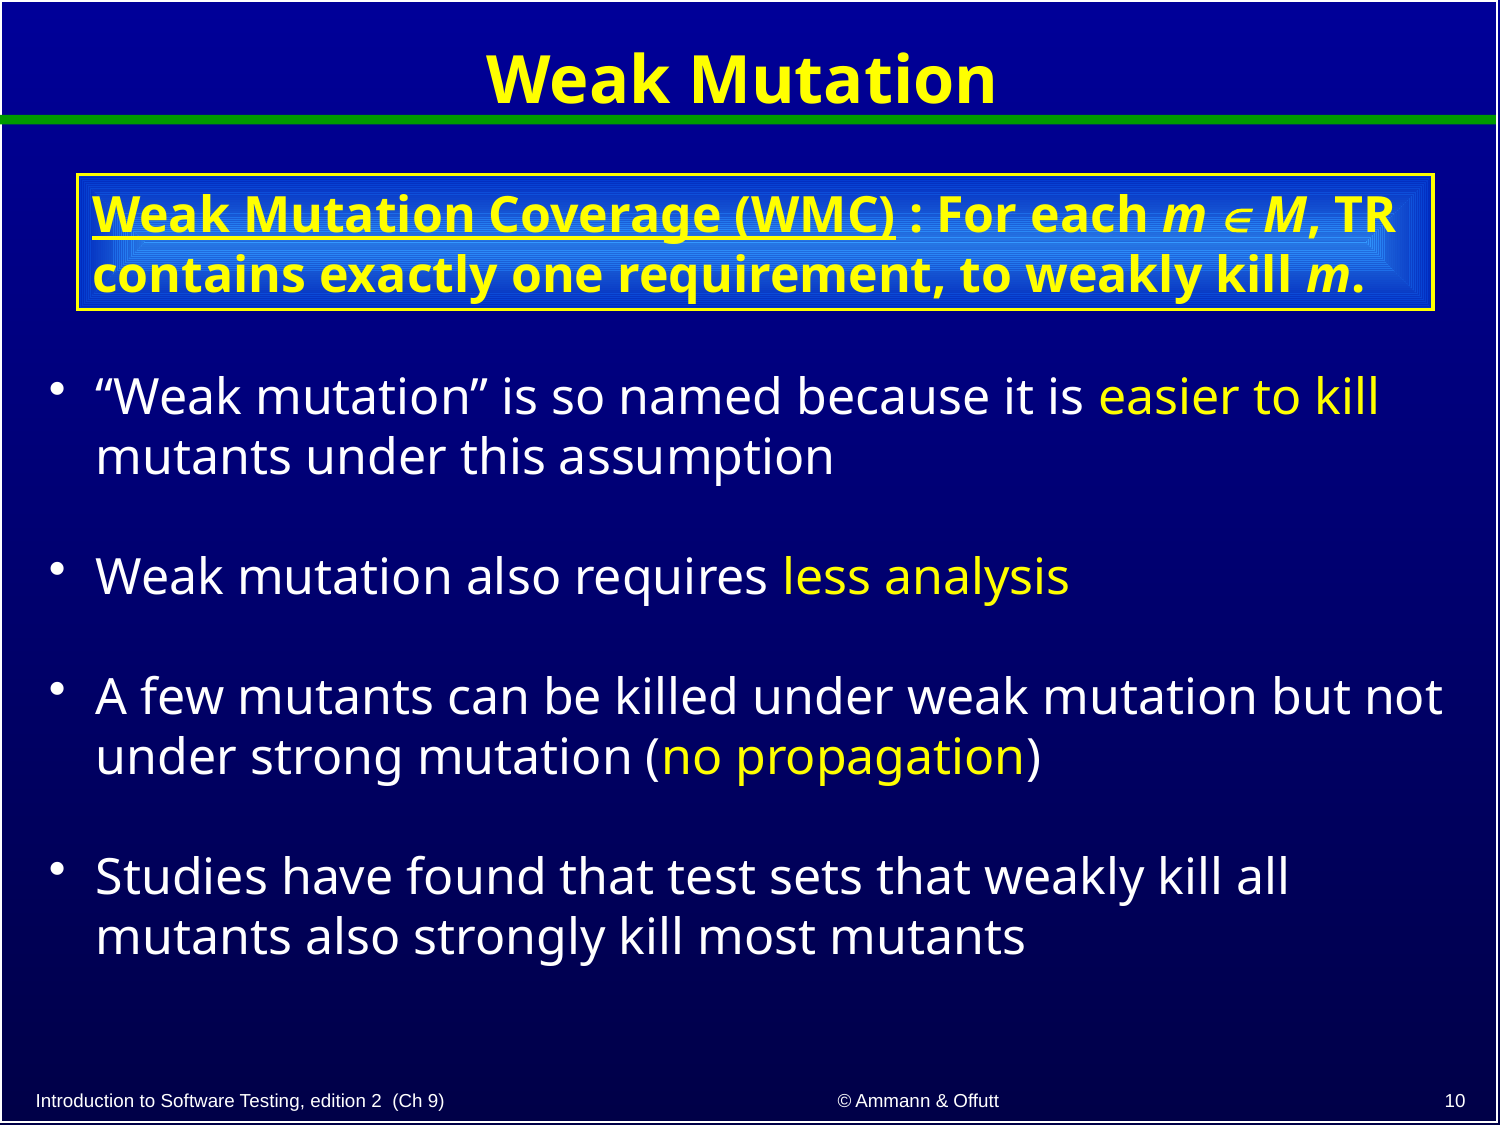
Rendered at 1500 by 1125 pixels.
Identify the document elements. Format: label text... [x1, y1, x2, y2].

title Weak Mutation [105, 14, 1381, 151]
footer © Ammann & Offutt [680, 1075, 1156, 1120]
slide_number Introduction to Software Testing, edition 2 (Ch 9) [20, 1076, 660, 1120]
text_box Weak Mutation Coverage (WMC) : For each m  M, TR contains exactly one requirement, to weakly kill m. [77, 174, 1434, 310]
text_box “Weak mutation” is so named because it is easier to kill mutants under this assumption Weak mutation also requires less analysis A few mutants can be killed under weak mutation but not under strong mutation (no propagation) Studies have found that test sets that weakly kill all mutants also strongly kill most mutants [34, 357, 1474, 973]
slide_number 10 [1181, 1075, 1481, 1120]
